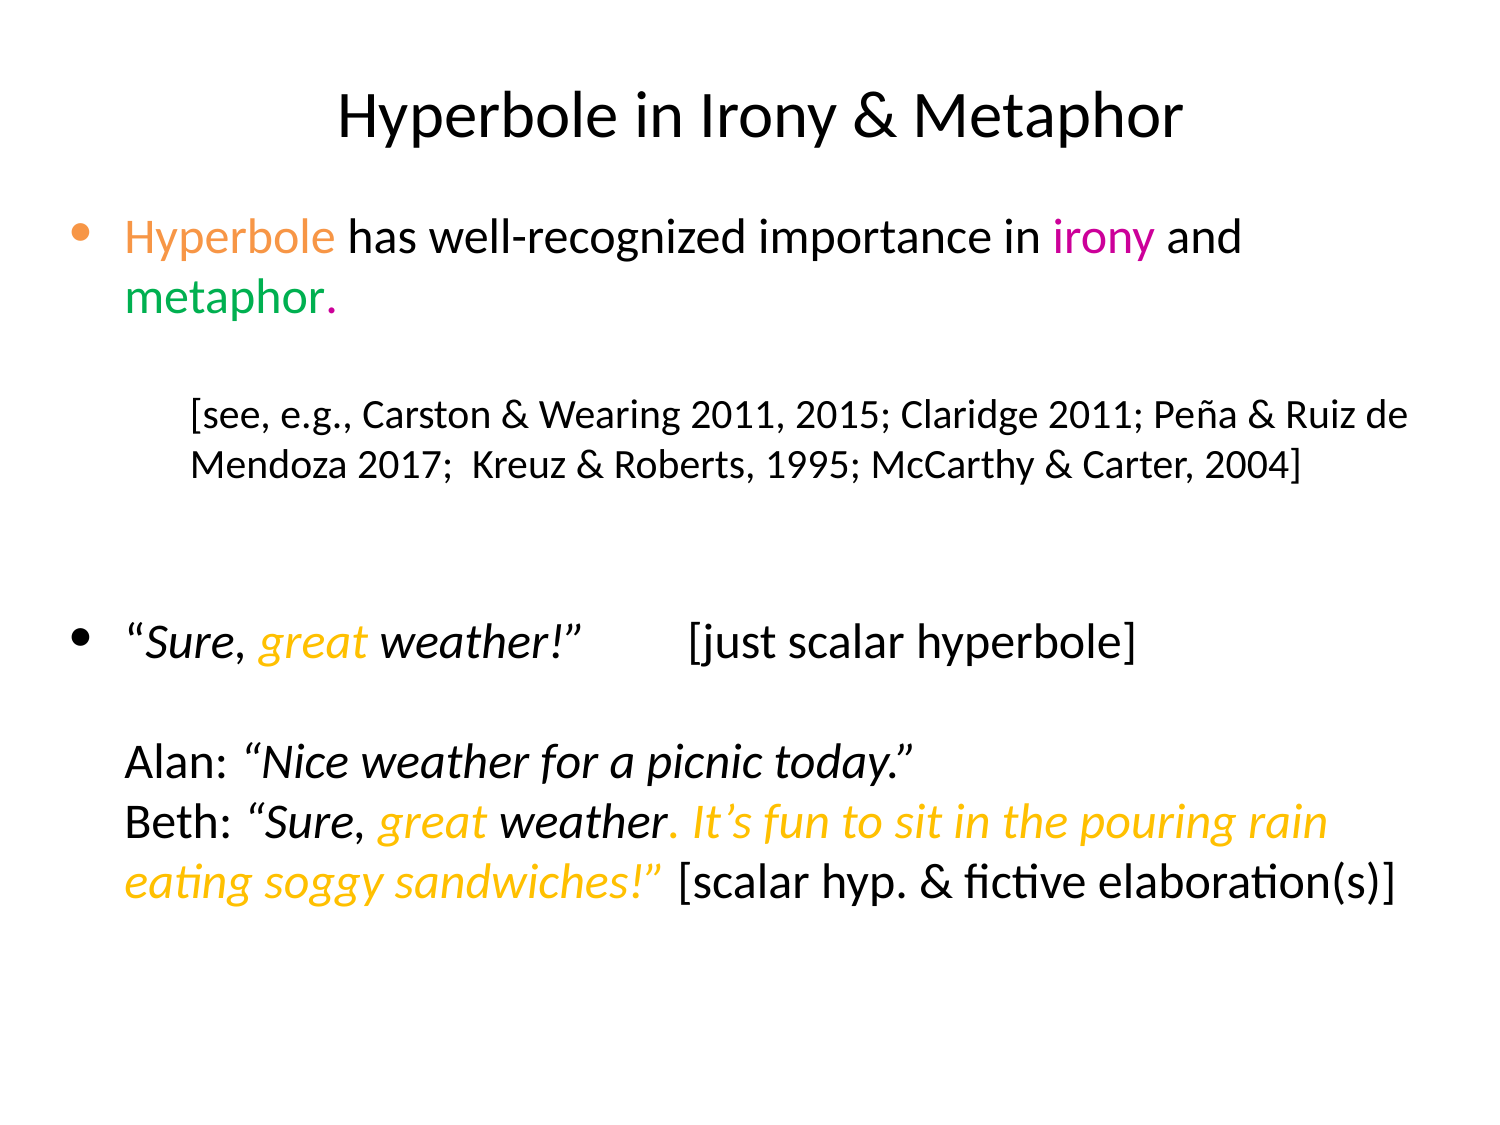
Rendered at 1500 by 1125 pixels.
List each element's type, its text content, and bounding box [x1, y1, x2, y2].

title Hyperbole in Irony & Metaphor [123, 54, 1399, 168]
list Hyperbole has well-recognized importance in irony and metaphor. [see, e.g., Carston & Wearing 2011, 2015; Claridge 2011; Peña & Ruiz de Mendoza 2017; Kreuz & Roberts, 1995; McCarthy & Carter, 2004] “Sure, great weather!” [just scalar hyperbole] Alan: “Nice weather for a picnic today.” Beth: “Sure, great weather. It’s fun to sit in the pouring rain eating soggy sandwiches!” [scalar hyp. & fictive elaboration(s)] [53, 196, 1454, 1071]
